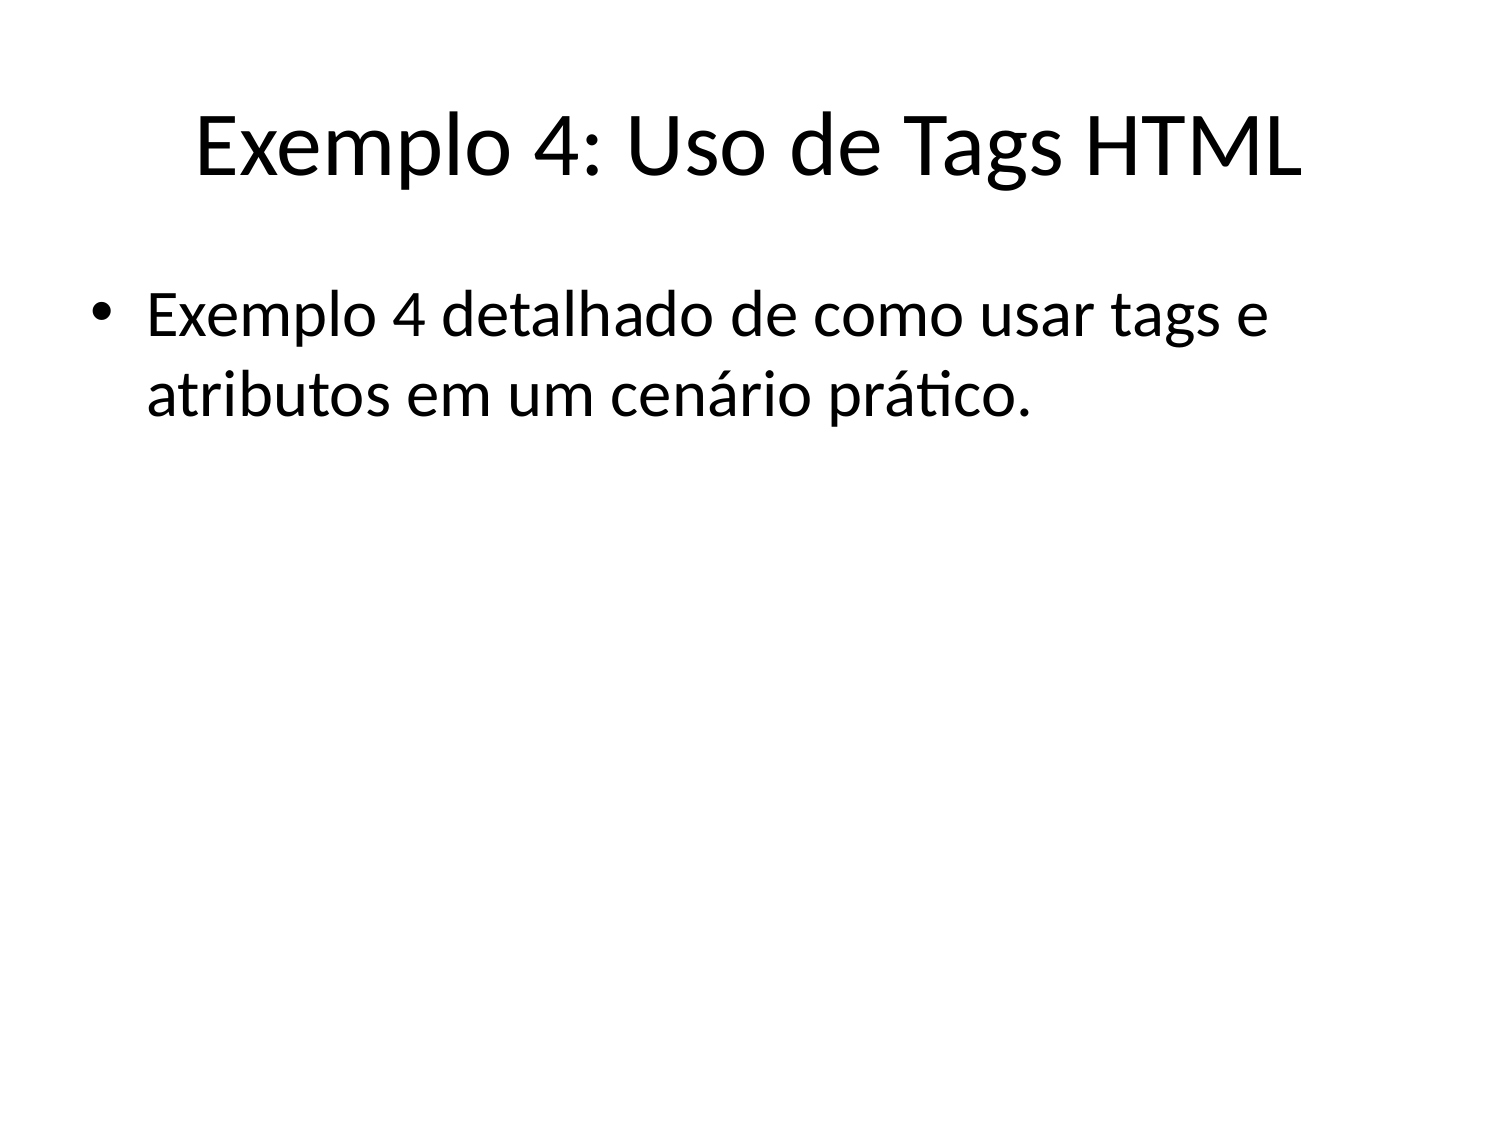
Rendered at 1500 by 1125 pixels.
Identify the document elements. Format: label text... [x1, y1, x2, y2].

list Exemplo 4 detalhado de como usar tags e atributos em um cenário prático. [75, 262, 1425, 1005]
title Exemplo 4: Uso de Tags HTML [75, 45, 1425, 233]
